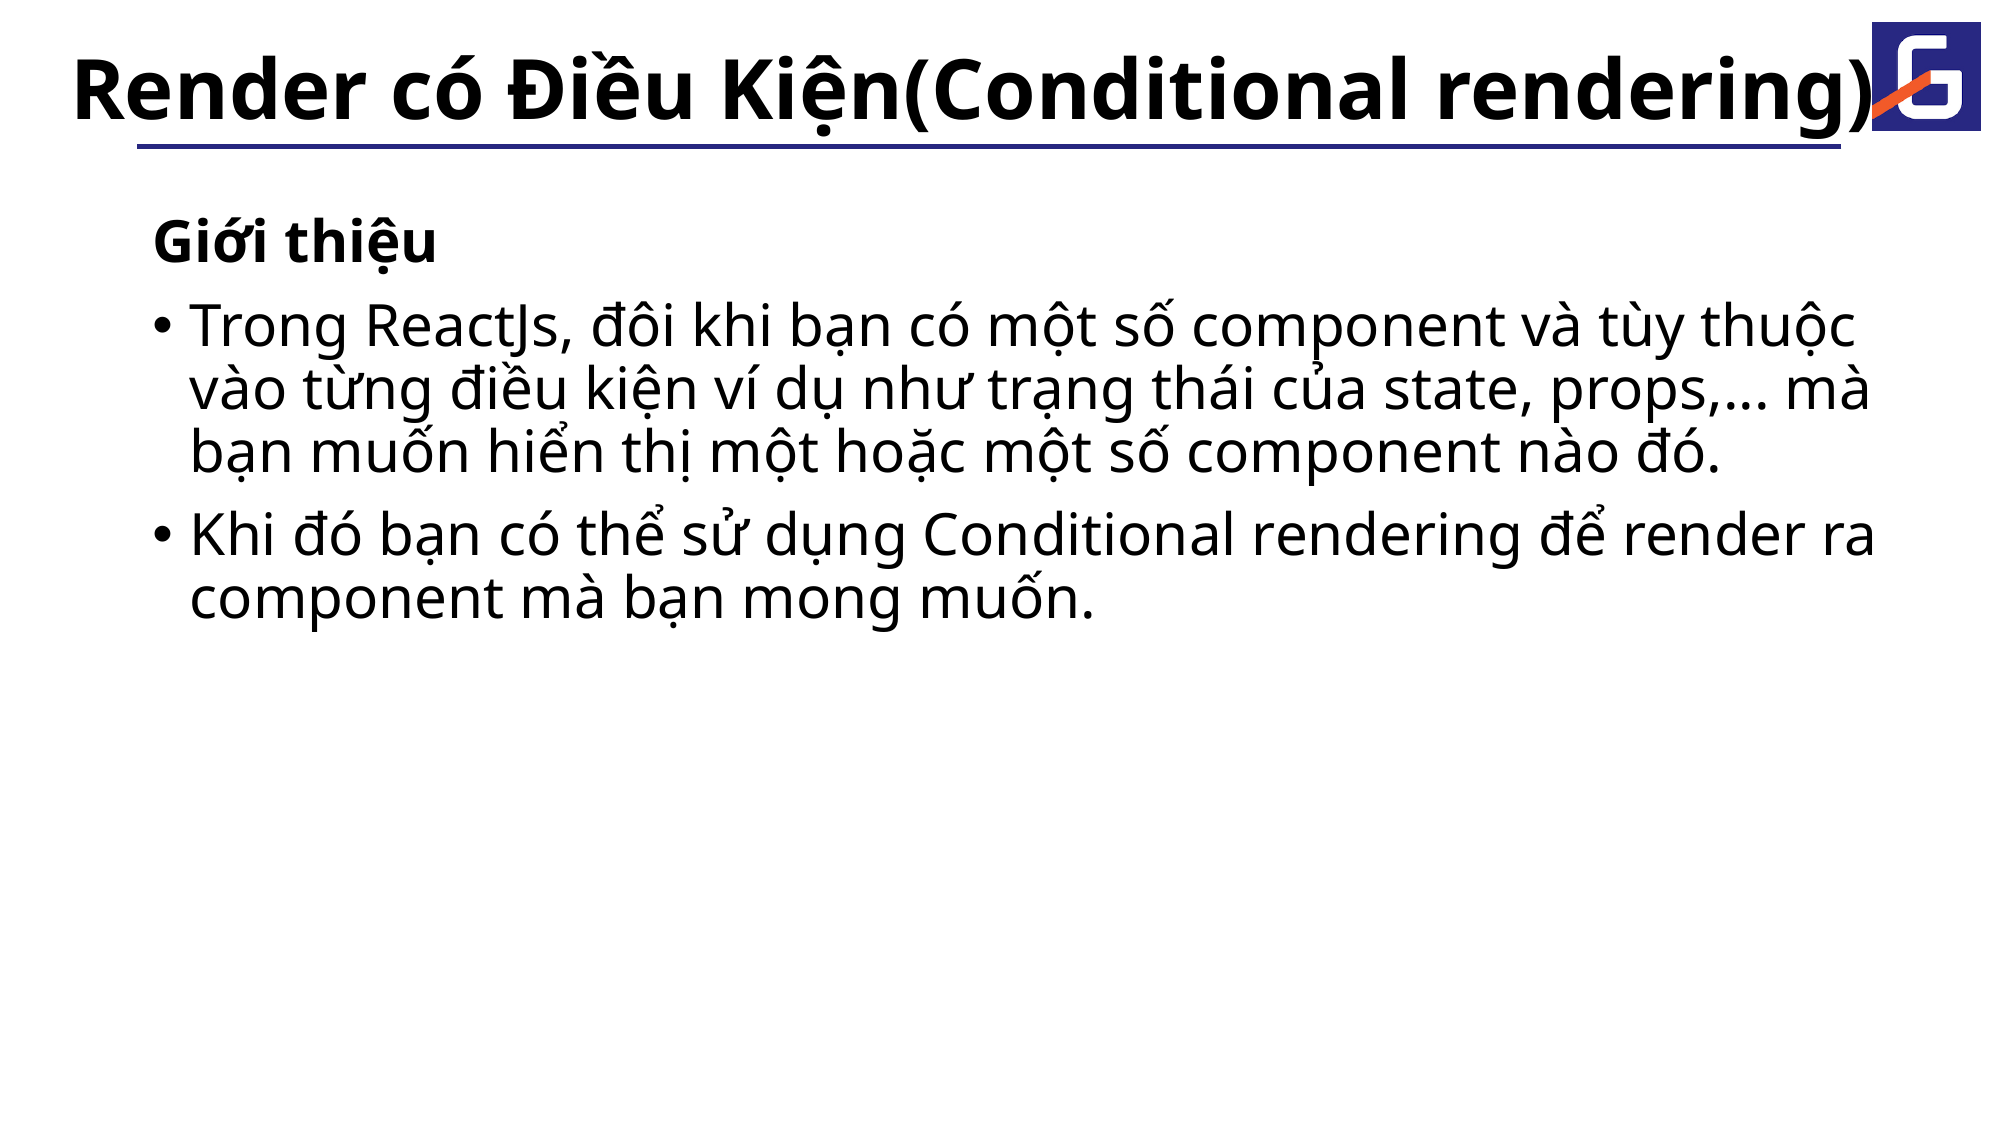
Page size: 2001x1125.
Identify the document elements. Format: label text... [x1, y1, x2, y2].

title Render có Điều Kiện(Conditional rendering) [55, 26, 1913, 160]
picture [1872, 22, 1981, 131]
list Giới thiệu Trong ReactJs, đôi khi bạn có một số component và tùy thuộc vào từng điều kiện ví dụ như trạng thái của state, props,... mà bạn muốn hiển thị một hoặc một số component nào đó. Khi đó bạn có thể sử dụng Conditional rendering để render ra component mà bạn mong muốn. [137, 204, 1930, 1109]
